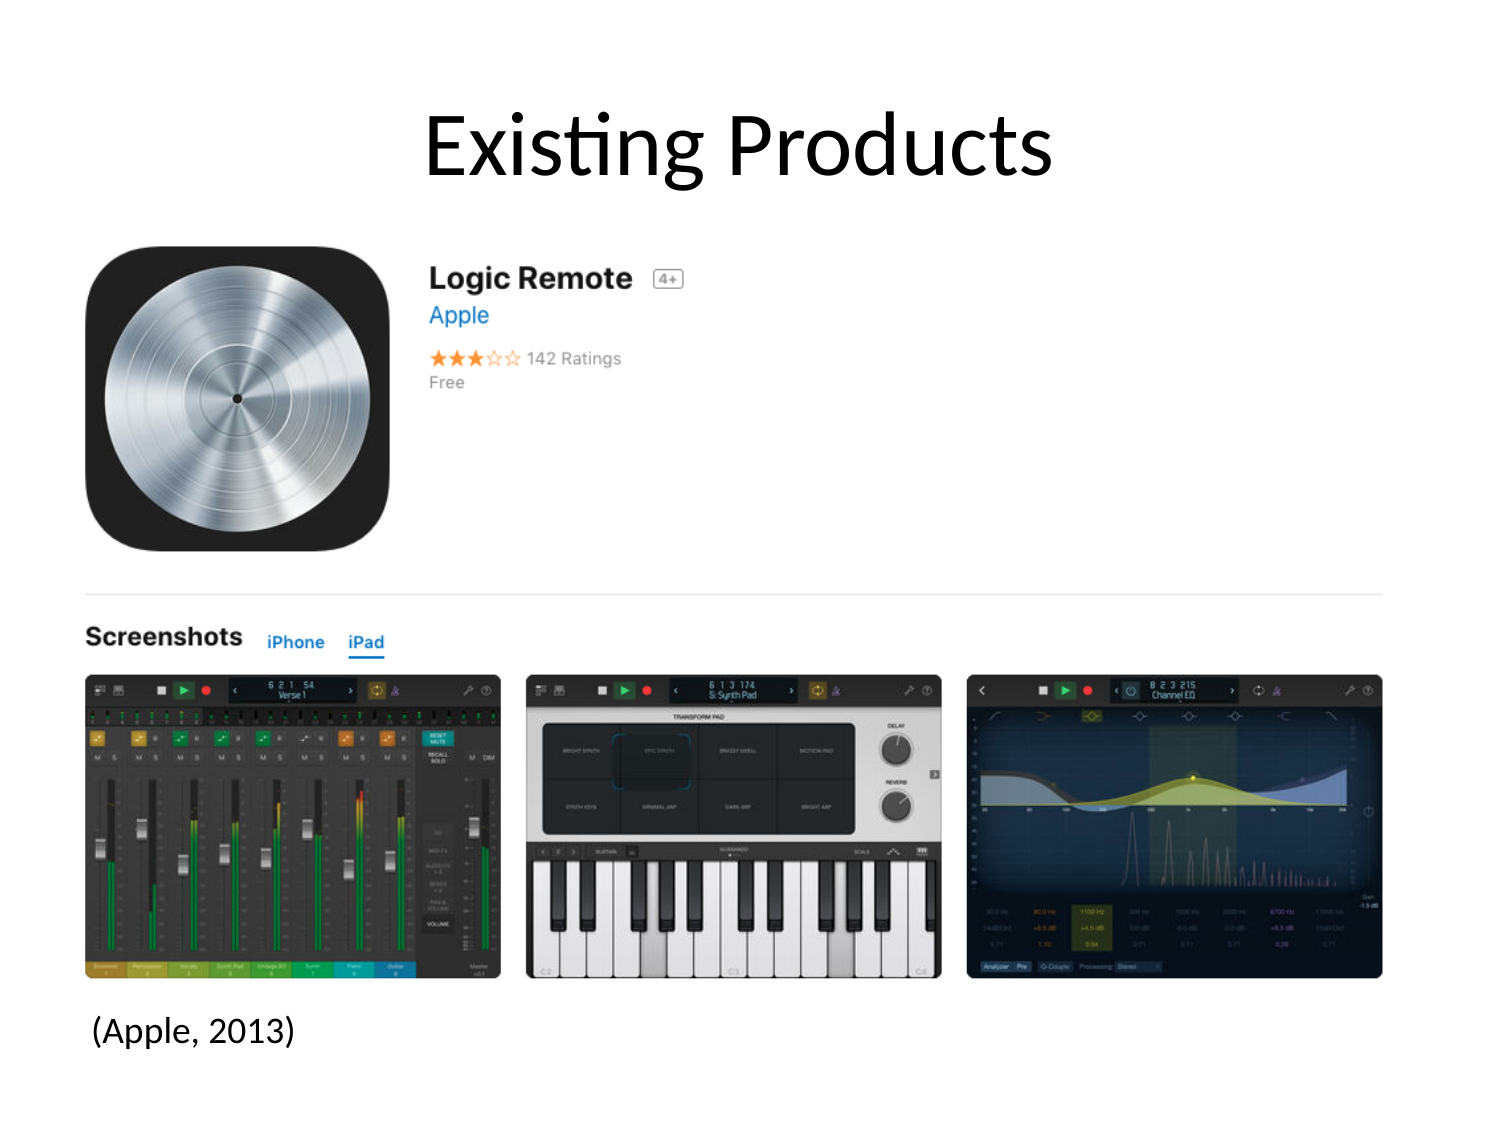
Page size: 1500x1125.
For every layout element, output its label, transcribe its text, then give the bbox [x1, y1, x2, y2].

title Existing Products [75, 45, 1425, 231]
picture [43, 232, 1426, 997]
text_box (Apple, 2013) [76, 1005, 311, 1059]
